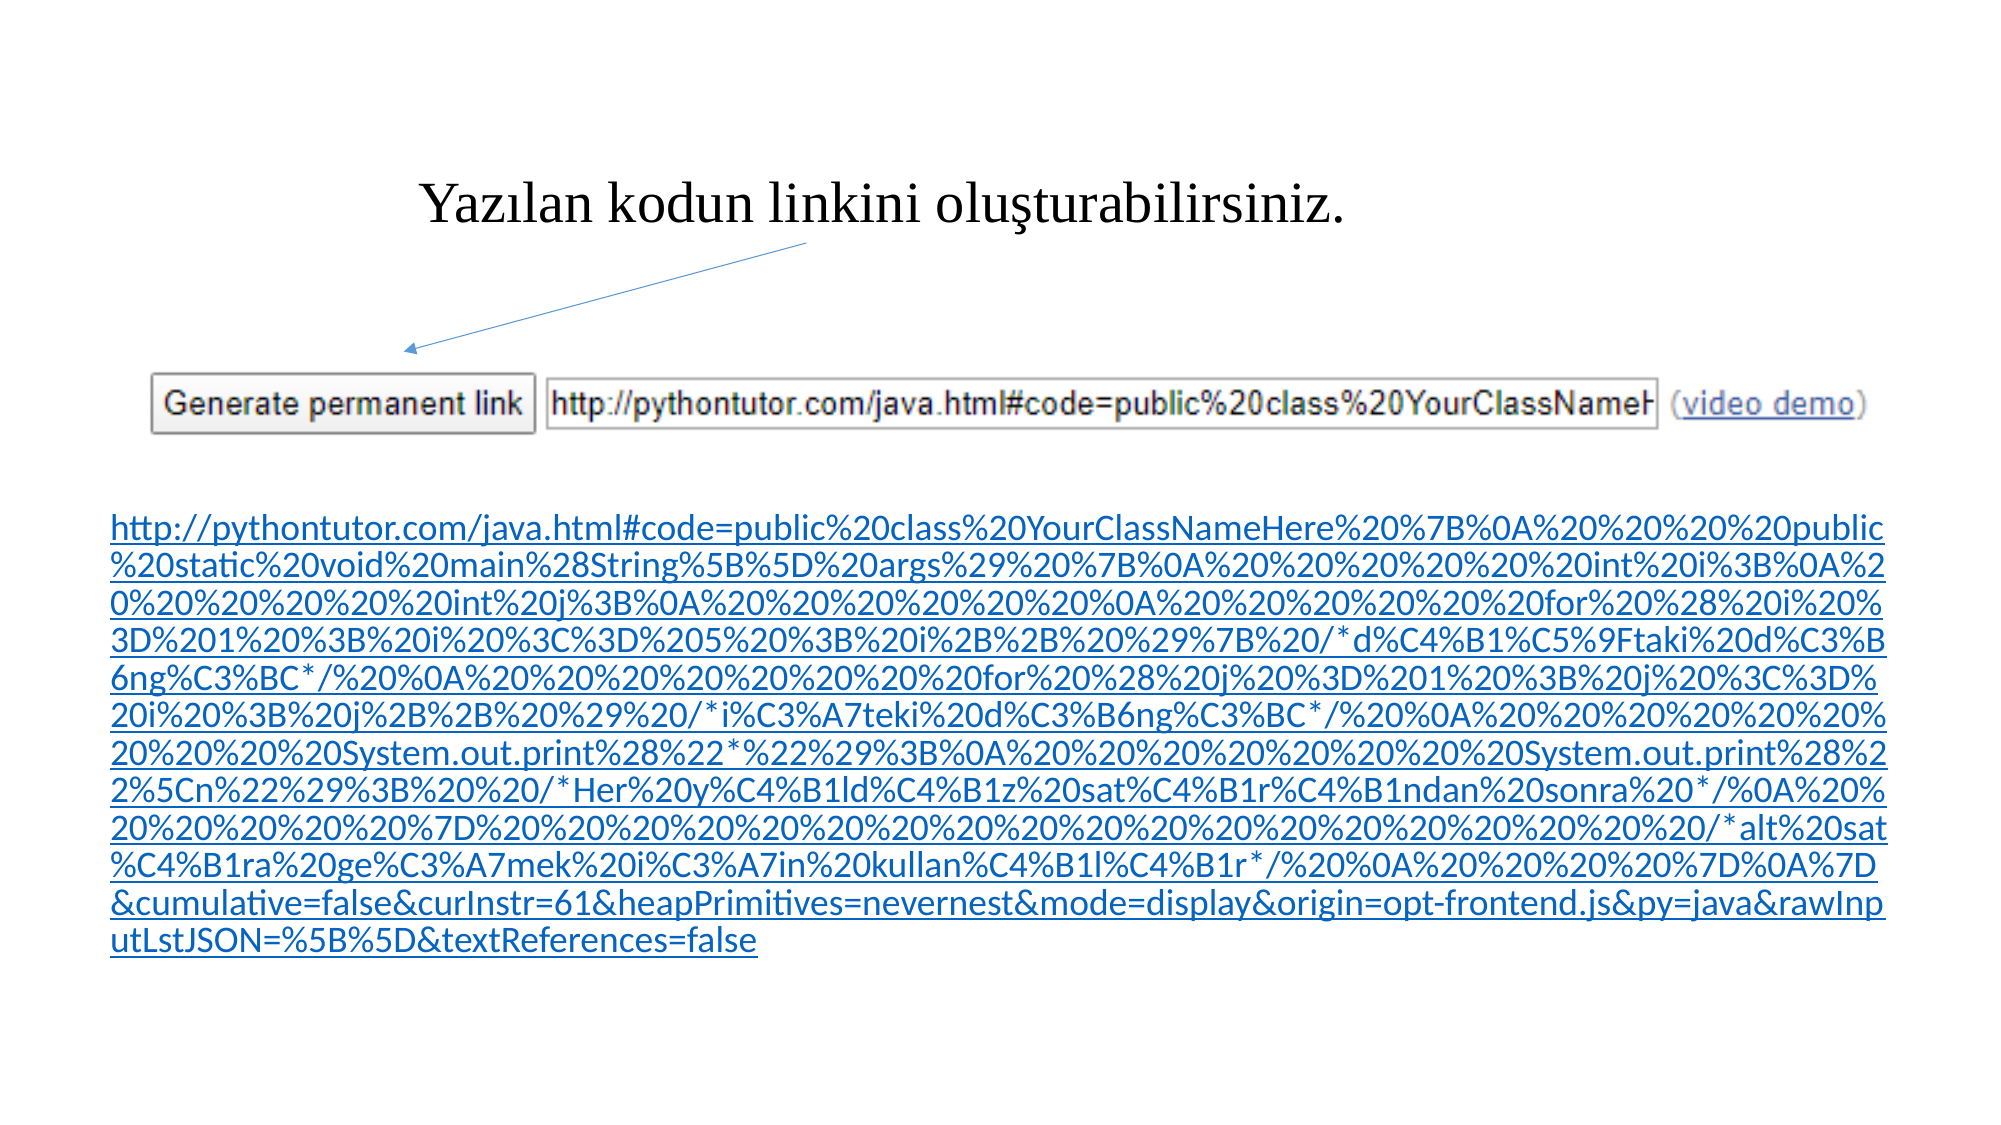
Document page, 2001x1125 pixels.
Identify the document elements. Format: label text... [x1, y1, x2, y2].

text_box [403, 242, 807, 352]
text_box http://pythontutor.com/java.html#code=public%20class%20YourClassNameHere%20%7B%0A%20%20%20%20public%20static%20void%20main%28String%5B%5D%20args%29%20%7B%0A%20%20%20%20%20%20int%20i%3B%0A%20%20%20%20%20%20int%20j%3B%0A%20%20%20%20%20%20%0A%20%20%20%20%20%20for%20%28%20i%20%3D%201%20%3B%20i%20%3C%3D%205%20%3B%20i%2B%2B%20%29%7B%20/*d%C4%B1%C5%9Ftaki%20d%C3%B6ng%C3%BC*/%20%0A%20%20%20%20%20%20%20%20for%20%28%20j%20%3D%201%20%3B%20j%20%3C%3D%20i%20%3B%20j%2B%2B%20%29%20/*i%C3%A7teki%20d%C3%B6ng%C3%BC*/%20%0A%20%20%20%20%20%20%20%20%20%20System.out.print%28%22*%22%29%3B%0A%20%20%20%20%20%20%20%20System.out.print%28%22%5Cn%22%29%3B%20%20/*Her%20y%C4%B1ld%C4%B1z%20sat%C4%B1r%C4%B1ndan%20sonra%20*/%0A%20%20%20%20%20%20%7D%20%20%20%20%20%20%20%20%20%20%20%20%20%20%20%20%20%20%20/*alt%20sat%C4%B1ra%20ge%C3%A7mek%20i%C3%A7in%20kullan%C4%B1l%C4%B1r*/%20%0A%20%20%20%20%7D%0A%7D&cumulative=false&curInstr=61&heapPrimitives=nevernest&mode=display&origin=opt-frontend.js&py=java&rawInputLstJSON=%5B%5D&textReferences=false [95, 495, 1905, 556]
text_box Yazılan kodun linkini oluşturabilirsiniz. [403, 157, 1554, 242]
picture [117, 299, 1927, 455]
